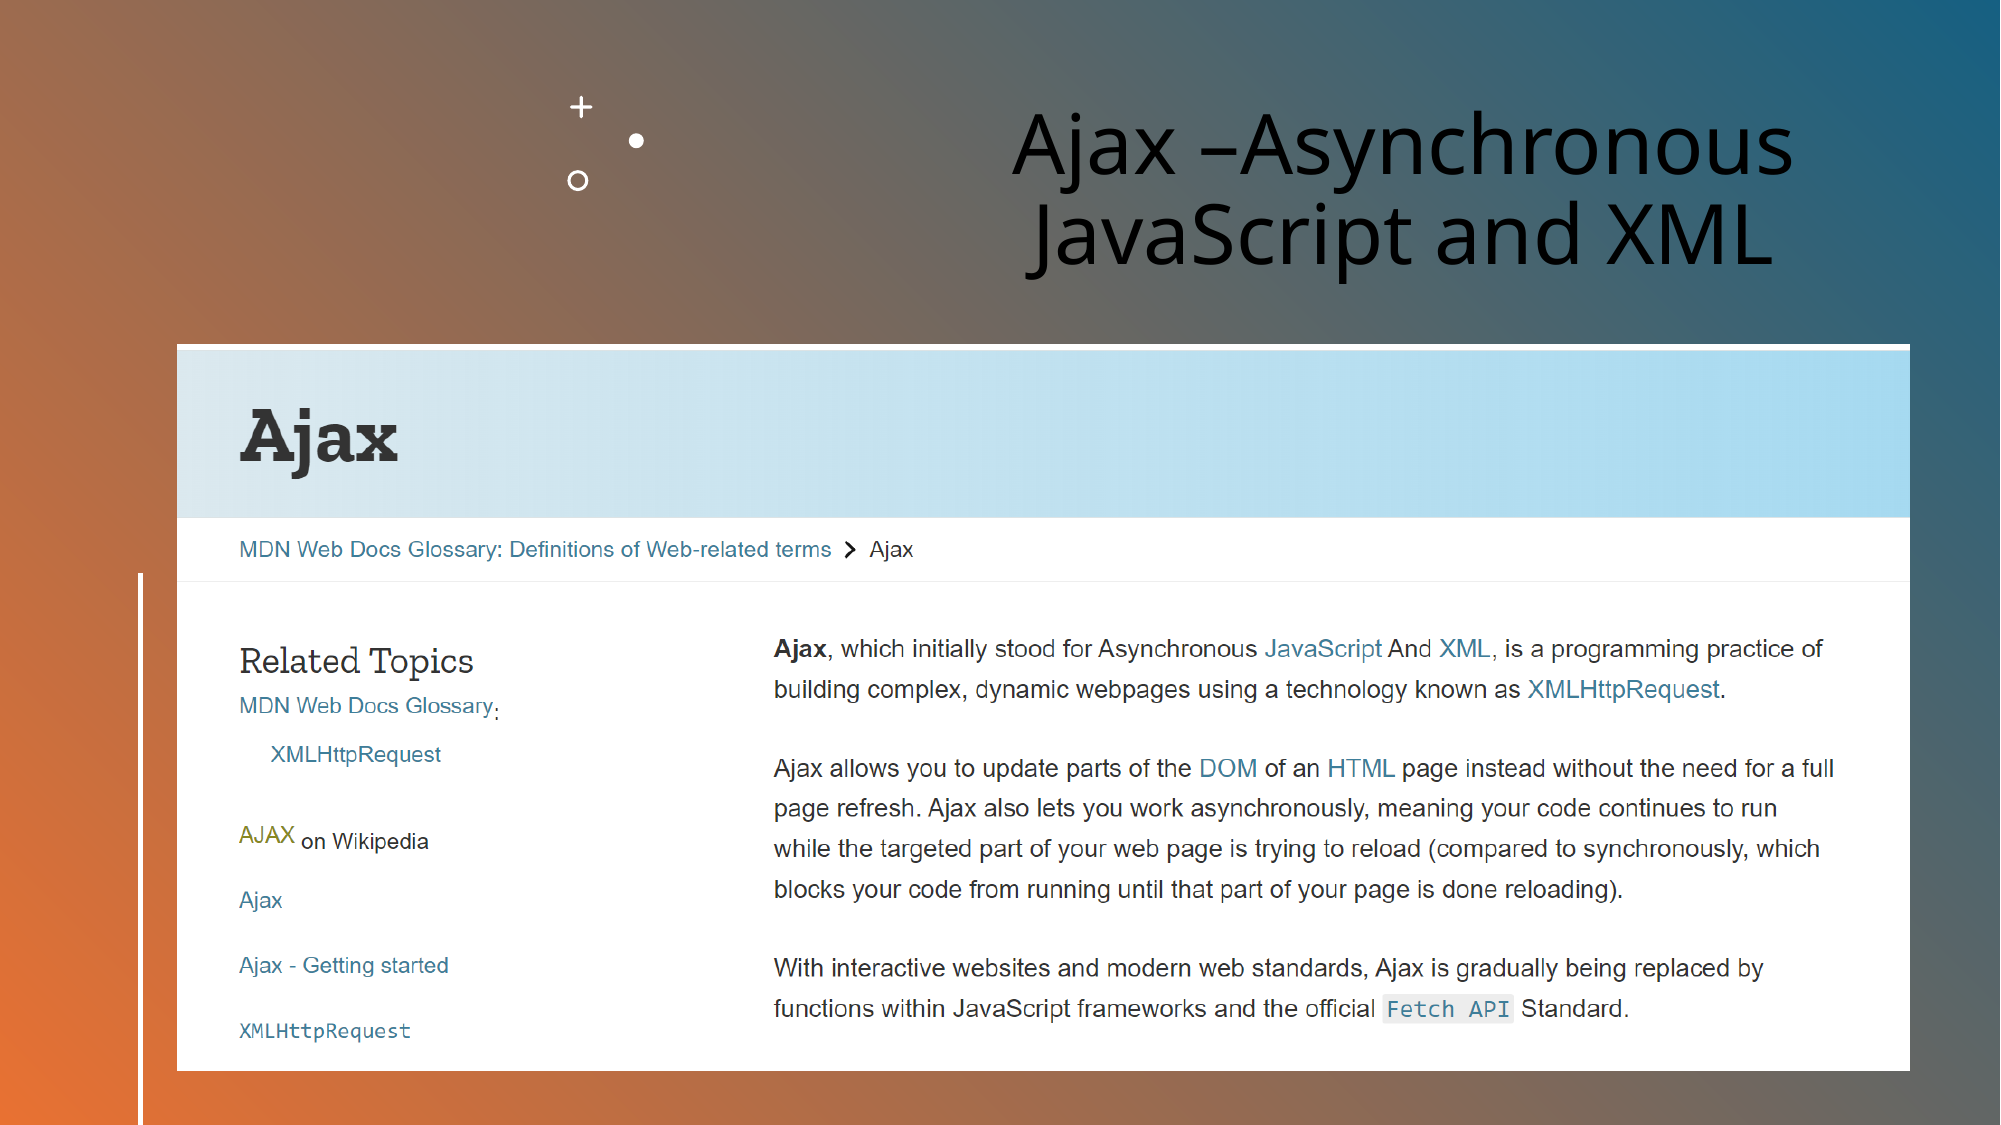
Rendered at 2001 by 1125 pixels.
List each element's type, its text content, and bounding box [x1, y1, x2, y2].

title Ajax –Asynchronous JavaScript and XML [636, 95, 1812, 343]
text_box [569, 95, 593, 119]
text_box [567, 170, 589, 192]
text_box [628, 133, 636, 149]
picture [176, 343, 1911, 1072]
text_box [0, 0, 2000, 1125]
